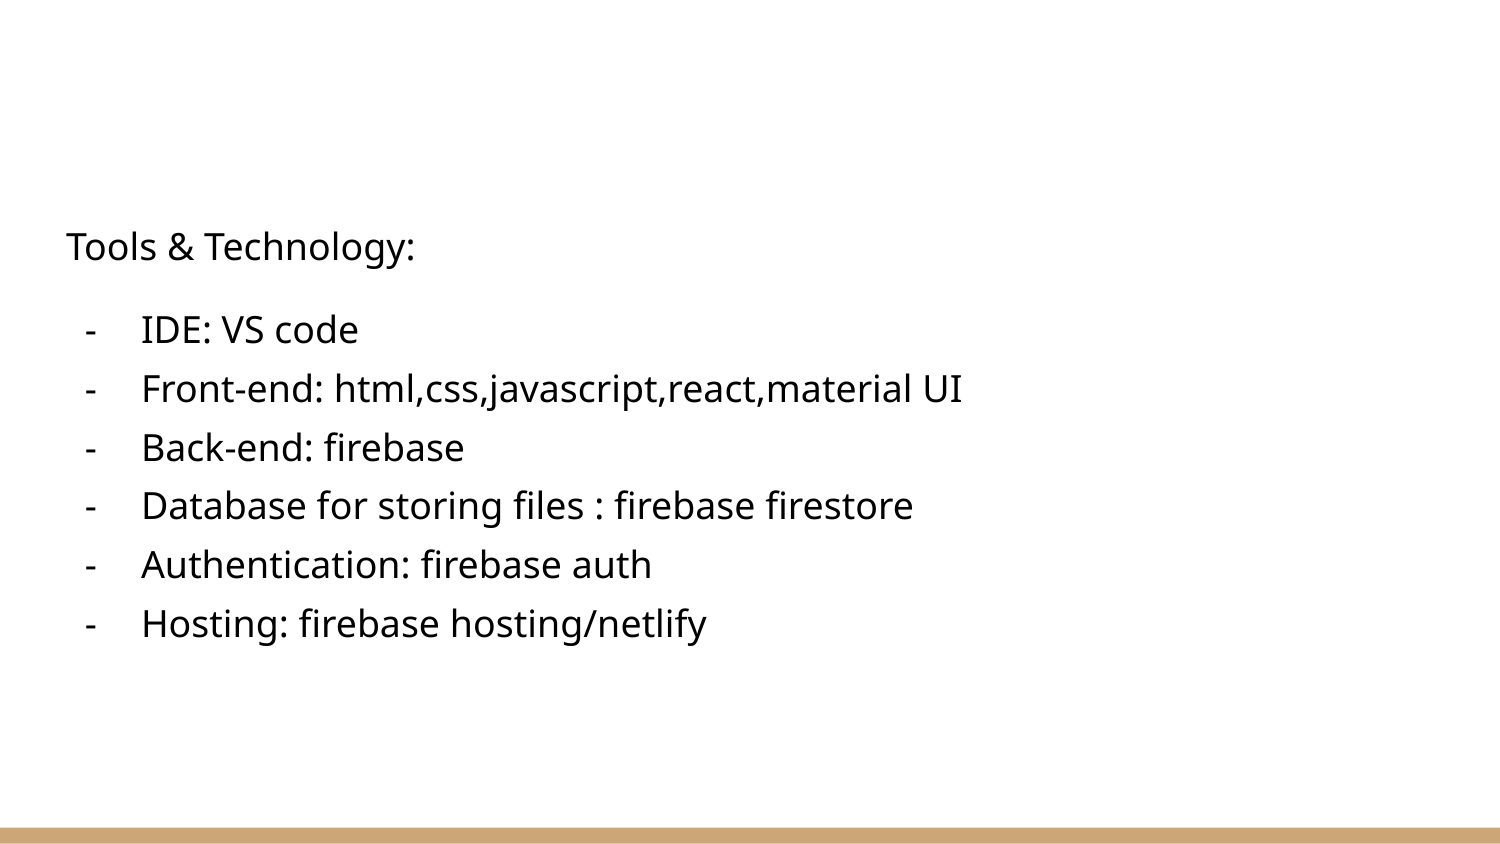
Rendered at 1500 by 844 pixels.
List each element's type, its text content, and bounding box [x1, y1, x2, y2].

list Tools & Technology: IDE: VS code Front-end: html,css,javascript,react,material UI Back-end: firebase Database for storing files : firebase firestore Authentication: firebase auth Hosting: firebase hosting/netlify [51, 197, 1449, 748]
